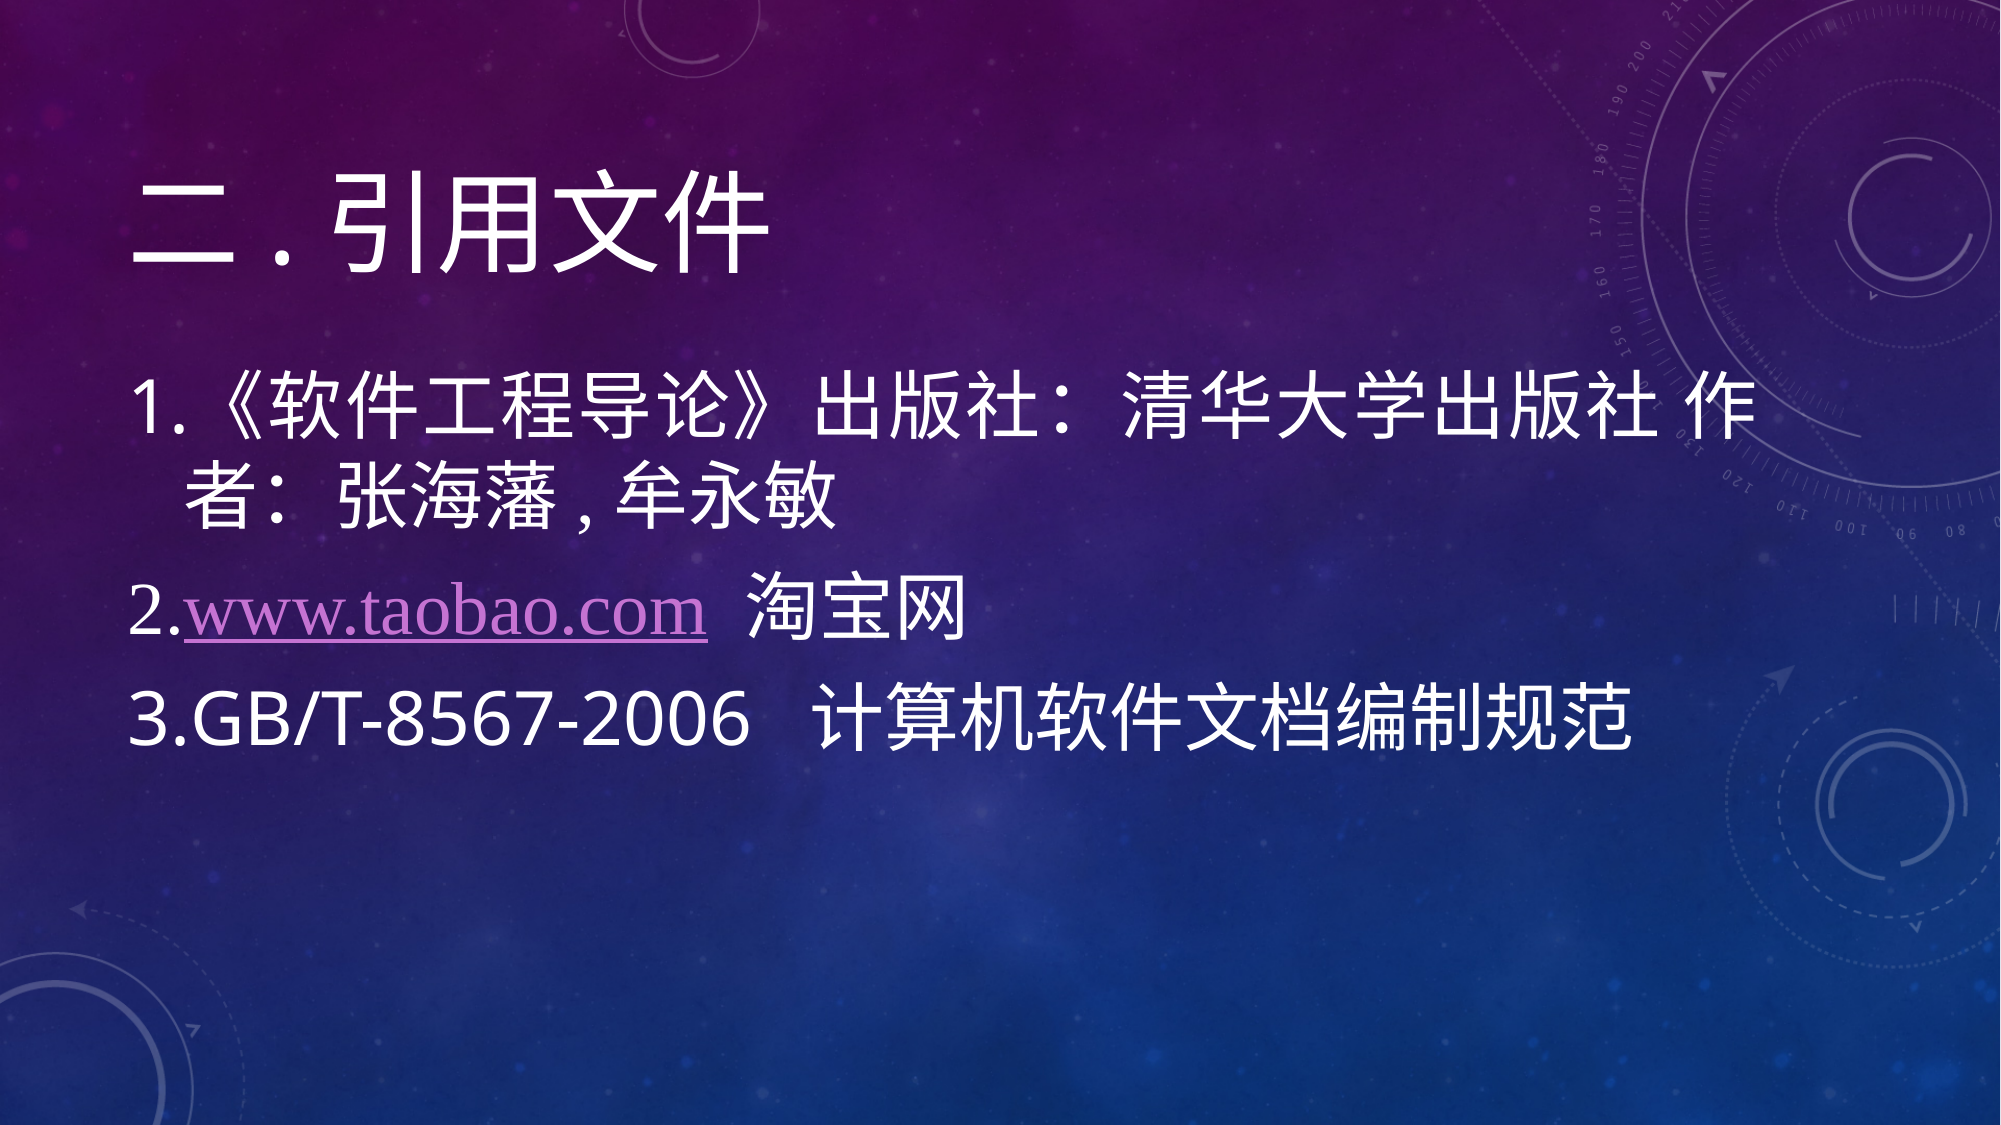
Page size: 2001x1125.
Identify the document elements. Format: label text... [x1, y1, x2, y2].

title 二.引用文件 [112, 99, 1775, 339]
list 《软件工程导论》出版社：清华大学出版社 作者：张海藩,牟永敏 www.taobao.com 淘宝网 GB/T-8567-2006 计算机软件文档编制规范 [112, 351, 1775, 950]
picture [0, 0, 2001, 1125]
